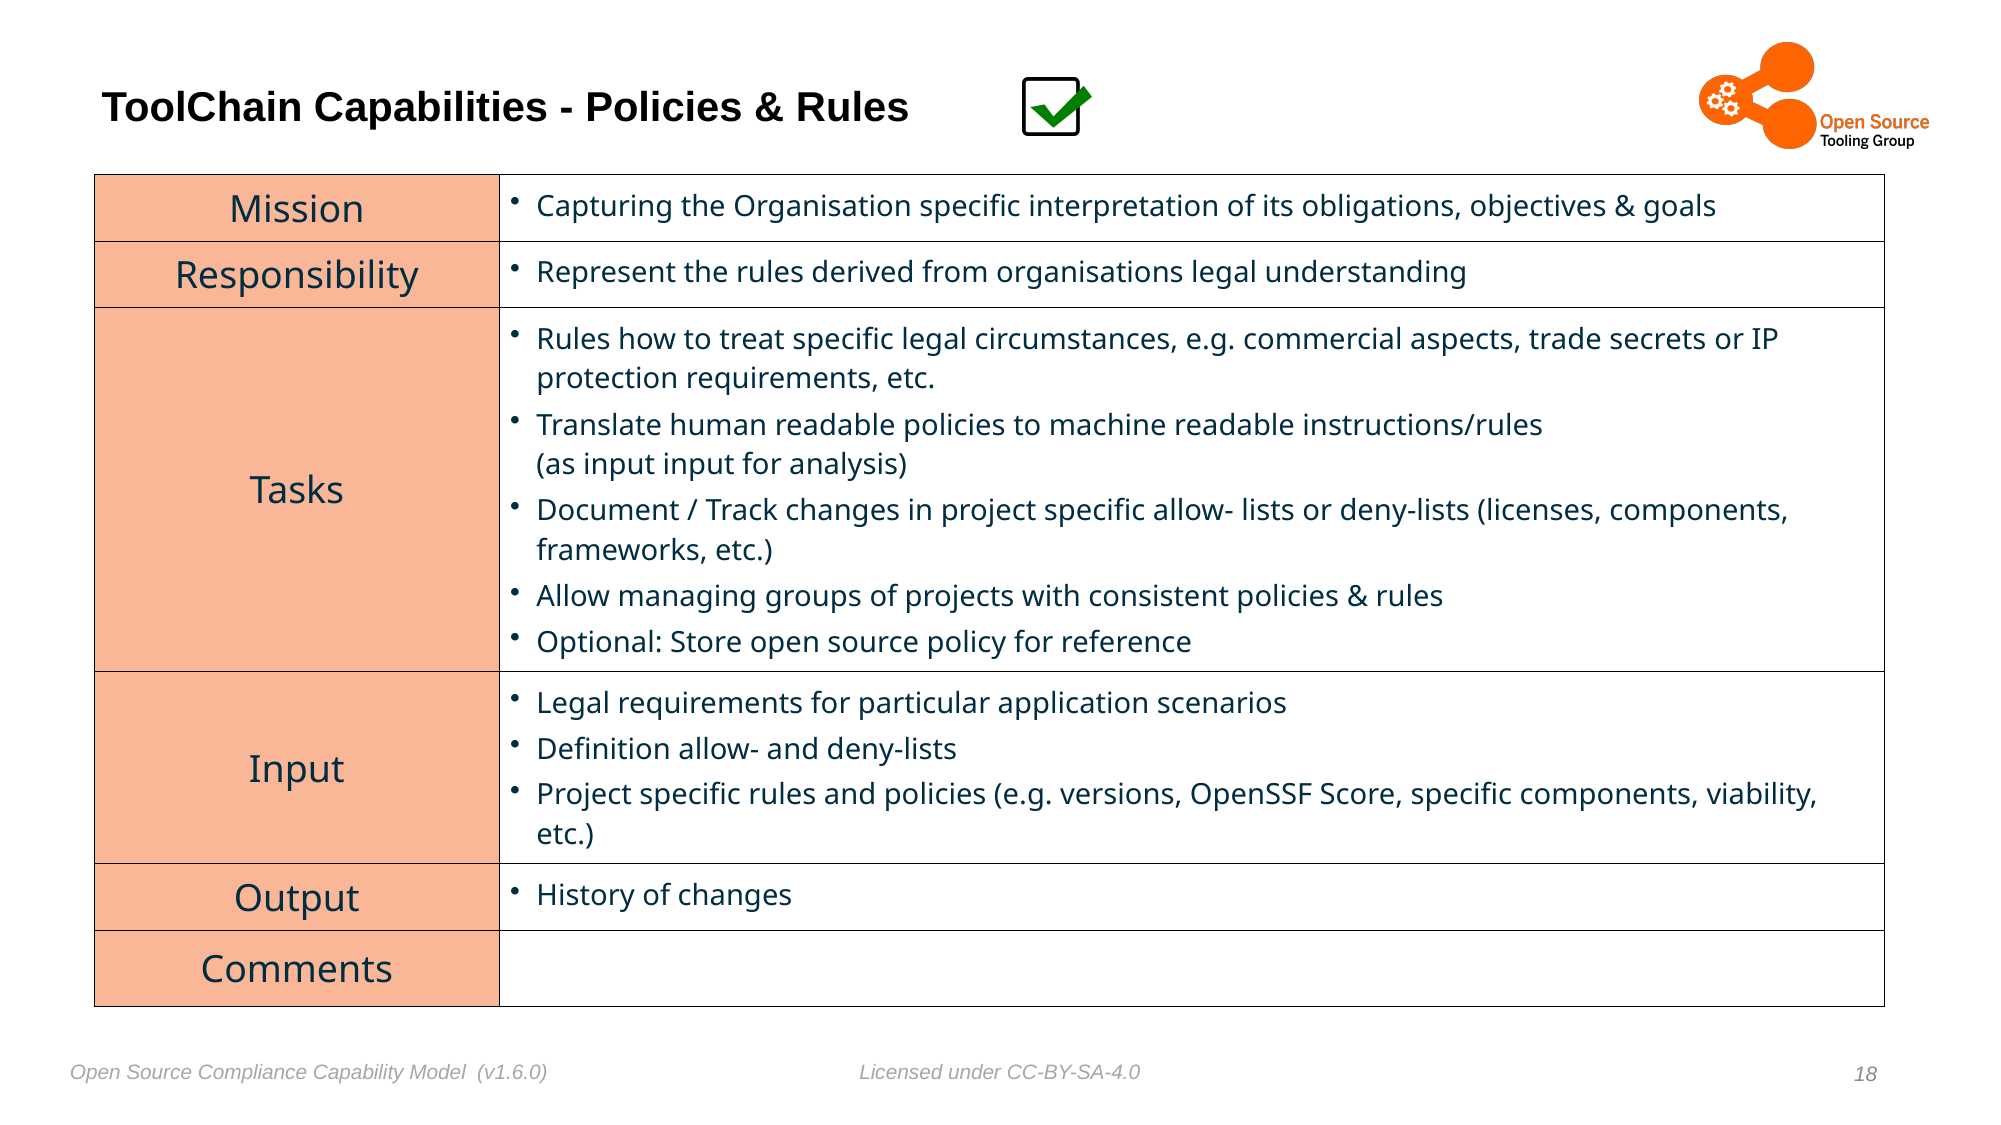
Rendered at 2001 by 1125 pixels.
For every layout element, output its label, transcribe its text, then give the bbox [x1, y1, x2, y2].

picture [1022, 77, 1093, 136]
table_cell [500, 931, 1884, 1006]
picture [1699, 42, 1929, 149]
table_cell Comments [95, 931, 499, 1006]
table_cell Tasks [95, 308, 499, 671]
table_cell Input [95, 672, 499, 863]
table_cell Rules how to treat specific legal circumstances, e.g. commercial aspects, trade secrets or IP protection requirements, etc. Translate human readable policies to machine readable instructions/rules (as input input for analysis) Document / Track changes in project specific allow- lists or deny-lists (licenses, components, frameworks, etc.) Allow managing groups of projects with consistent policies & rules Optional: Store open source policy for reference [500, 308, 1884, 671]
title ToolChain Capabilities - Policies & Rules [93, 58, 1707, 157]
table_cell Represent the rules derived from organisations legal understanding [500, 242, 1884, 307]
slide_number 18 [1843, 1053, 1886, 1092]
table_cell Responsibility [95, 242, 499, 307]
table_cell History of changes [500, 864, 1884, 930]
table_cell Output [95, 864, 499, 930]
table_cell Legal requirements for particular application scenarios Definition allow- and deny-lists Project specific rules and policies (e.g. versions, OpenSSF Score, specific components, viability, etc.) [500, 672, 1884, 863]
table_header Capturing the Organisation specific interpretation of its obligations, objectives & goals [500, 175, 1884, 241]
table_header Mission [95, 175, 499, 241]
